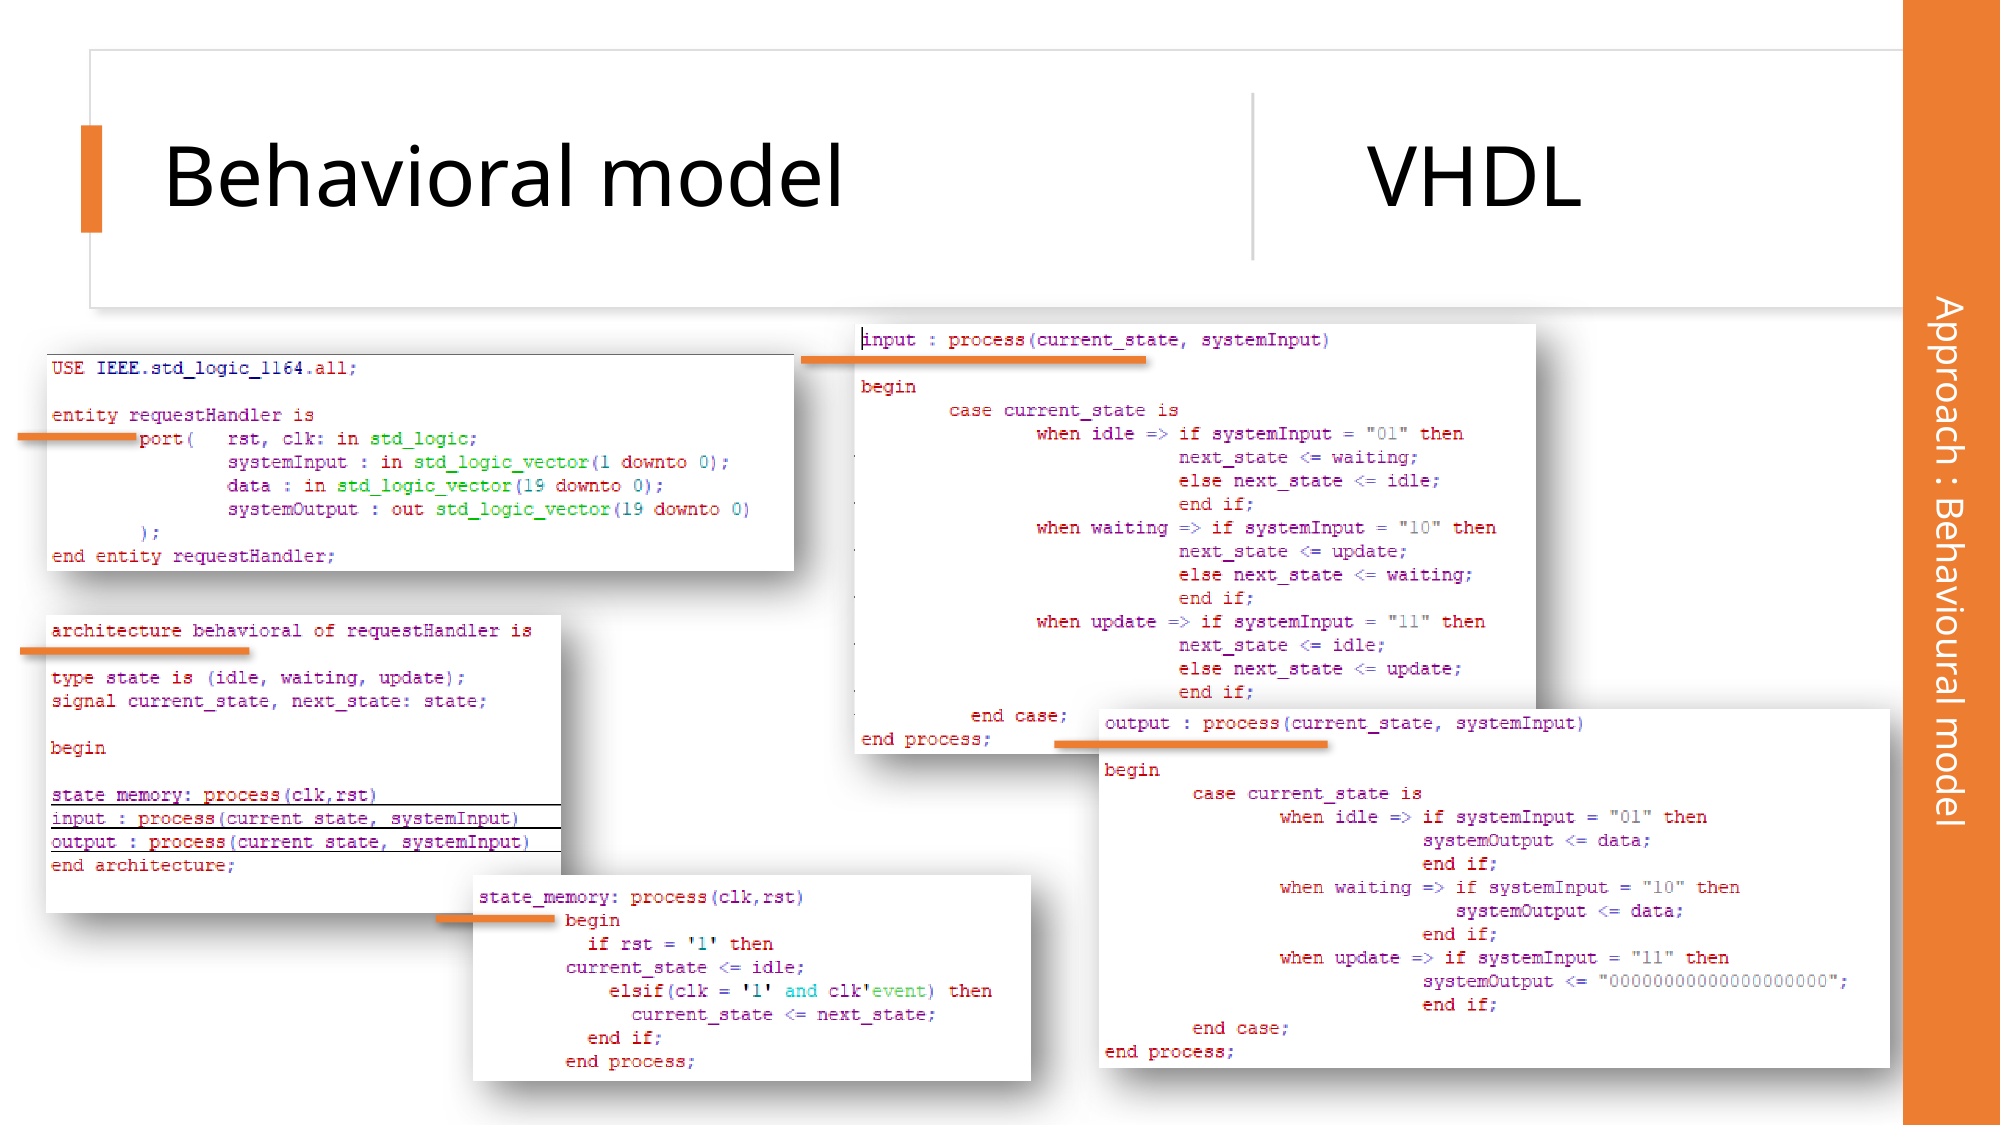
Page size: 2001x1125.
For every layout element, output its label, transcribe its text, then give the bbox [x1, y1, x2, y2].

text_box [435, 914, 472, 923]
text_box Approach : Behavioural model [1902, 0, 2000, 1125]
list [47, 354, 794, 571]
text_box [89, 49, 1902, 309]
picture [854, 324, 1890, 1068]
title Behavioral model VHDL [147, 66, 1890, 292]
text_box [1250, 92, 1255, 261]
text_box [17, 432, 47, 441]
text_box [0, 0, 1902, 1125]
text_box [19, 646, 46, 656]
slide_number 9 [1412, 1068, 1863, 1103]
text_box [80, 124, 103, 234]
picture [46, 615, 1031, 1081]
text_box [800, 355, 854, 365]
